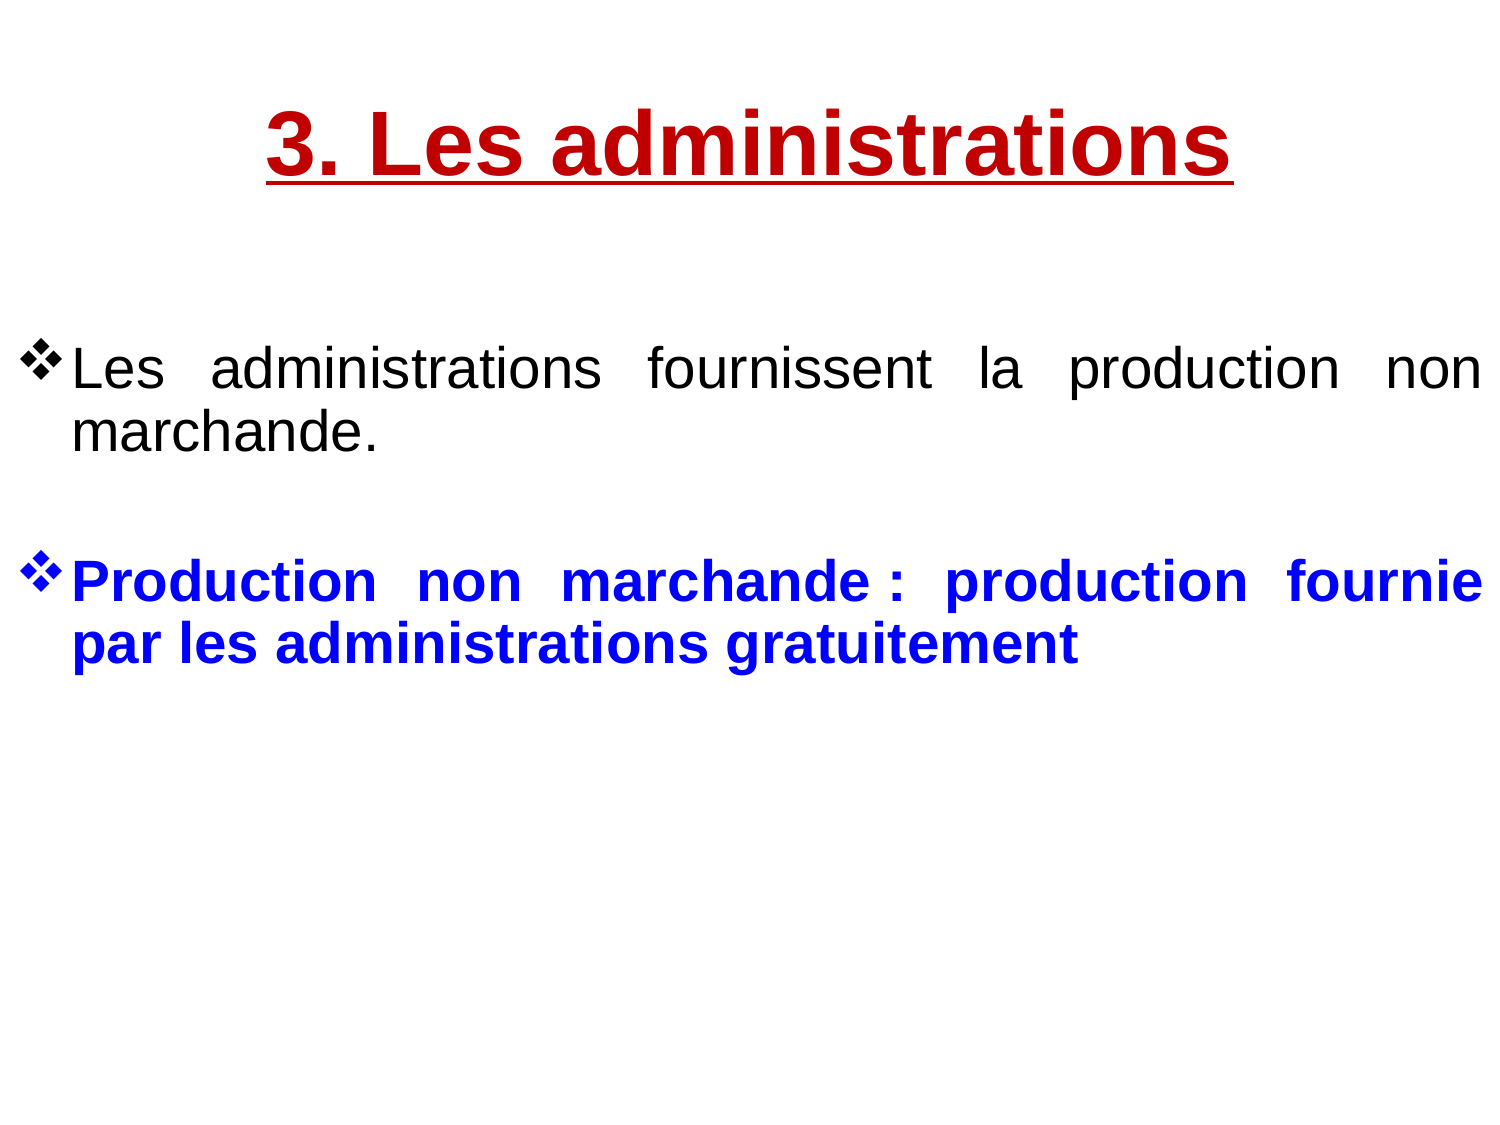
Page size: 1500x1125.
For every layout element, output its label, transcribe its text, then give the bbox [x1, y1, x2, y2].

list Les administrations fournissent la production non marchande. Production non marchande : production fournie par les administrations gratuitement [0, 331, 1500, 1006]
title 3. Les administrations [75, 45, 1425, 233]
